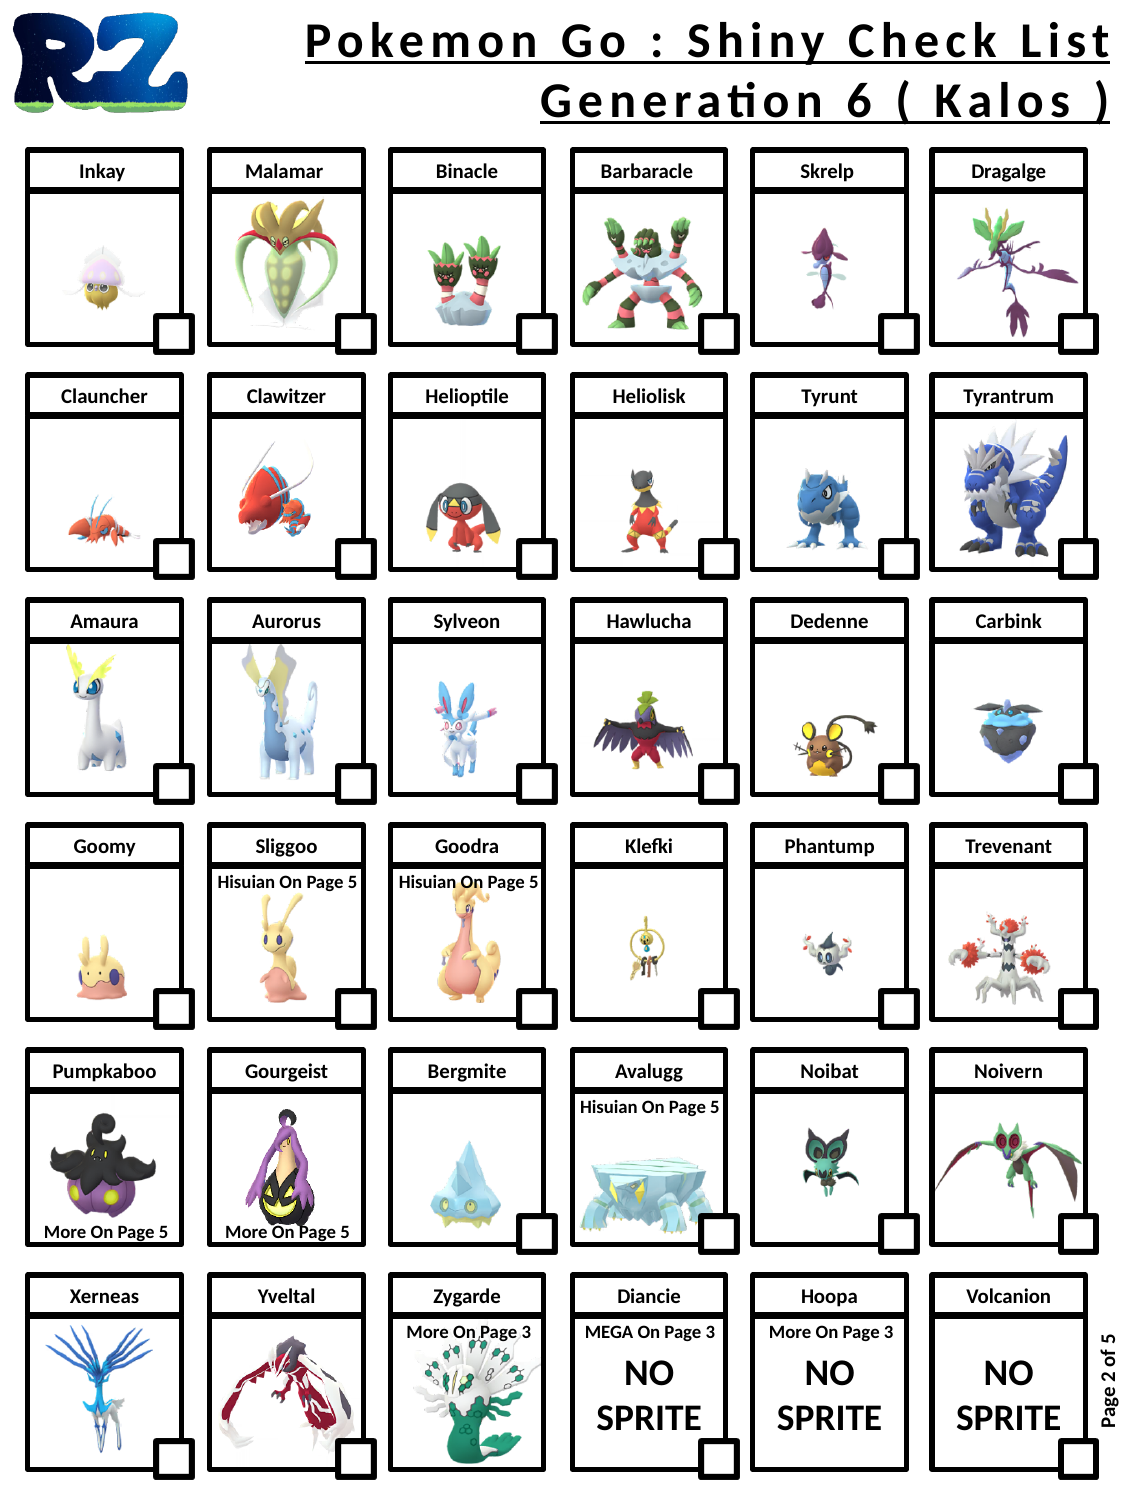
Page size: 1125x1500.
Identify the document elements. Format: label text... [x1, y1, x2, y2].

text_box More On Page 3 [738, 1312, 925, 1350]
text_box [388, 1089, 546, 1247]
text_box [26, 864, 183, 1022]
text_box [388, 414, 546, 572]
text_box More On Page 5 [213, 1212, 375, 1250]
picture [697, 762, 741, 806]
text_box Skrelp [752, 150, 907, 190]
text_box More On Page 5 [0, 1212, 213, 1250]
picture [877, 762, 922, 806]
text_box Carbink [931, 599, 1086, 640]
text_box [208, 639, 365, 797]
text_box Clauncher [27, 375, 182, 415]
text_box Goomy [27, 825, 182, 865]
text_box [388, 189, 546, 347]
picture [877, 312, 922, 356]
text_box [26, 1314, 183, 1472]
text_box Helioptile [390, 375, 544, 415]
picture [334, 312, 379, 356]
text_box [930, 639, 1088, 797]
text_box [388, 1350, 546, 1472]
text_box [930, 414, 1088, 572]
picture [515, 1212, 559, 1256]
text_box NO SPRITE [570, 1350, 728, 1472]
picture [515, 312, 559, 356]
text_box Avalugg [572, 1050, 726, 1087]
text_box Bergmite [390, 1050, 544, 1090]
text_box Noibat [752, 1050, 907, 1090]
text_box NO SPRITE [930, 1314, 1088, 1472]
text_box [208, 1314, 365, 1472]
text_box Hisuian On Page 5 [200, 862, 375, 900]
text_box Malamar [209, 150, 364, 190]
text_box [751, 864, 908, 1022]
picture [152, 537, 197, 581]
picture [334, 1437, 379, 1481]
text_box Klefki [572, 825, 726, 865]
text_box [930, 189, 1088, 347]
text_box [26, 1089, 183, 1212]
text_box [388, 900, 546, 1022]
picture [697, 537, 741, 581]
text_box [751, 639, 908, 797]
picture [152, 312, 197, 356]
text_box Goodra [390, 825, 544, 862]
text_box Tyrunt [752, 375, 907, 415]
picture [877, 1212, 922, 1256]
text_box Noivern [931, 1050, 1086, 1090]
picture [1056, 1437, 1101, 1481]
picture [152, 987, 197, 1031]
text_box [26, 189, 183, 347]
picture [1056, 987, 1101, 1031]
picture [877, 537, 922, 581]
text_box Hawlucha [572, 599, 726, 640]
text_box [570, 189, 728, 347]
text_box Phantump [752, 825, 907, 865]
text_box Hisuian On Page 5 [375, 862, 563, 900]
picture [334, 537, 379, 581]
picture [1056, 762, 1101, 806]
text_box Pumpkaboo [27, 1050, 182, 1090]
text_box Inkay [27, 150, 182, 190]
text_box Dedenne [752, 599, 907, 640]
text_box Hoopa [752, 1275, 907, 1312]
picture [152, 762, 197, 806]
text_box More On Page 3 [375, 1312, 562, 1350]
picture [697, 987, 741, 1031]
picture [515, 762, 559, 806]
text_box [751, 1089, 908, 1247]
picture [697, 312, 741, 356]
picture [697, 1437, 741, 1481]
text_box Amaura [27, 599, 182, 640]
text_box Page 2 of 5 [1086, 1262, 1125, 1500]
text_box Gourgeist [209, 1050, 364, 1090]
text_box [930, 1089, 1088, 1247]
text_box Trevenant [931, 825, 1086, 865]
text_box [26, 414, 183, 572]
text_box [751, 414, 908, 572]
picture [334, 987, 379, 1031]
text_box Diancie [572, 1275, 726, 1312]
text_box [751, 189, 908, 347]
picture [697, 1212, 741, 1256]
text_box NO SPRITE [751, 1350, 908, 1472]
text_box [570, 864, 728, 1022]
picture [877, 987, 922, 1031]
text_box Aurorus [209, 599, 364, 640]
text_box Volcanion [931, 1275, 1086, 1315]
text_box Yveltal [209, 1275, 364, 1315]
text_box [208, 900, 365, 1022]
picture [1056, 1212, 1101, 1256]
picture [1056, 537, 1101, 581]
text_box Zygarde [390, 1275, 544, 1312]
text_box [930, 864, 1088, 1022]
picture [1056, 312, 1101, 356]
text_box Binacle [390, 150, 544, 190]
text_box [570, 1125, 728, 1247]
text_box Sylveon [390, 599, 544, 640]
text_box Hisuian On Page 5 [562, 1087, 738, 1125]
picture [515, 987, 559, 1031]
picture [12, 12, 188, 113]
text_box Barbaracle [572, 150, 726, 190]
text_box [208, 1089, 365, 1212]
text_box [208, 414, 365, 572]
text_box Xerneas [27, 1275, 182, 1315]
text_box Dragalge [931, 150, 1086, 190]
text_box [570, 639, 728, 797]
text_box [26, 639, 183, 797]
text_box MEGA On Page 3 [562, 1312, 738, 1350]
text_box Clawitzer [209, 375, 364, 415]
text_box [208, 189, 365, 347]
text_box Sliggoo [209, 825, 364, 862]
text_box Heliolisk [572, 375, 726, 415]
text_box Pokemon Go : Shiny Check List Generation 6 ( Kalos ) [0, 0, 1125, 135]
picture [515, 537, 559, 581]
text_box [570, 414, 728, 572]
picture [334, 762, 379, 806]
text_box Tyrantrum [931, 375, 1086, 415]
text_box [388, 639, 546, 797]
picture [152, 1437, 197, 1481]
